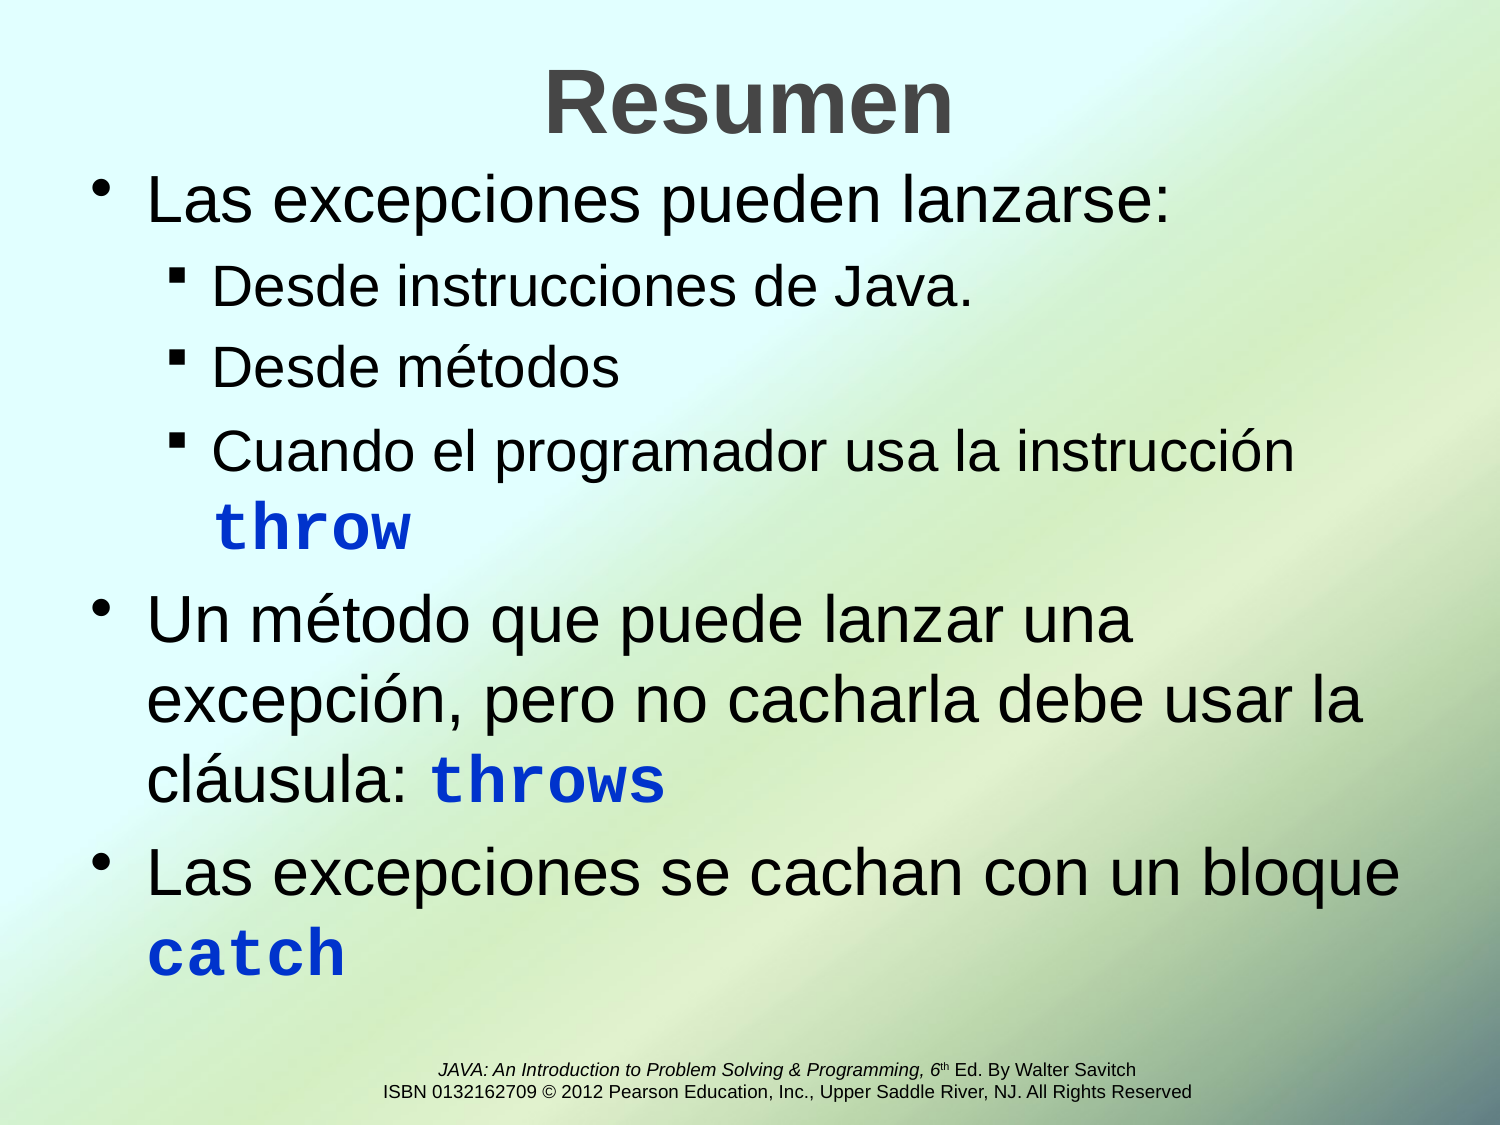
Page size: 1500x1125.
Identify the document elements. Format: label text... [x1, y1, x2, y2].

list Las excepciones pueden lanzarse: Desde instrucciones de Java. Desde métodos Cuando el programador usa la instrucción throw Un método que puede lanzar una excepción, pero no cacharla debe usar la cláusula: throws Las excepciones se cachan con un bloque catch [75, 148, 1425, 1033]
title Resumen [75, 45, 1425, 148]
picture [0, 0, 1500, 1125]
